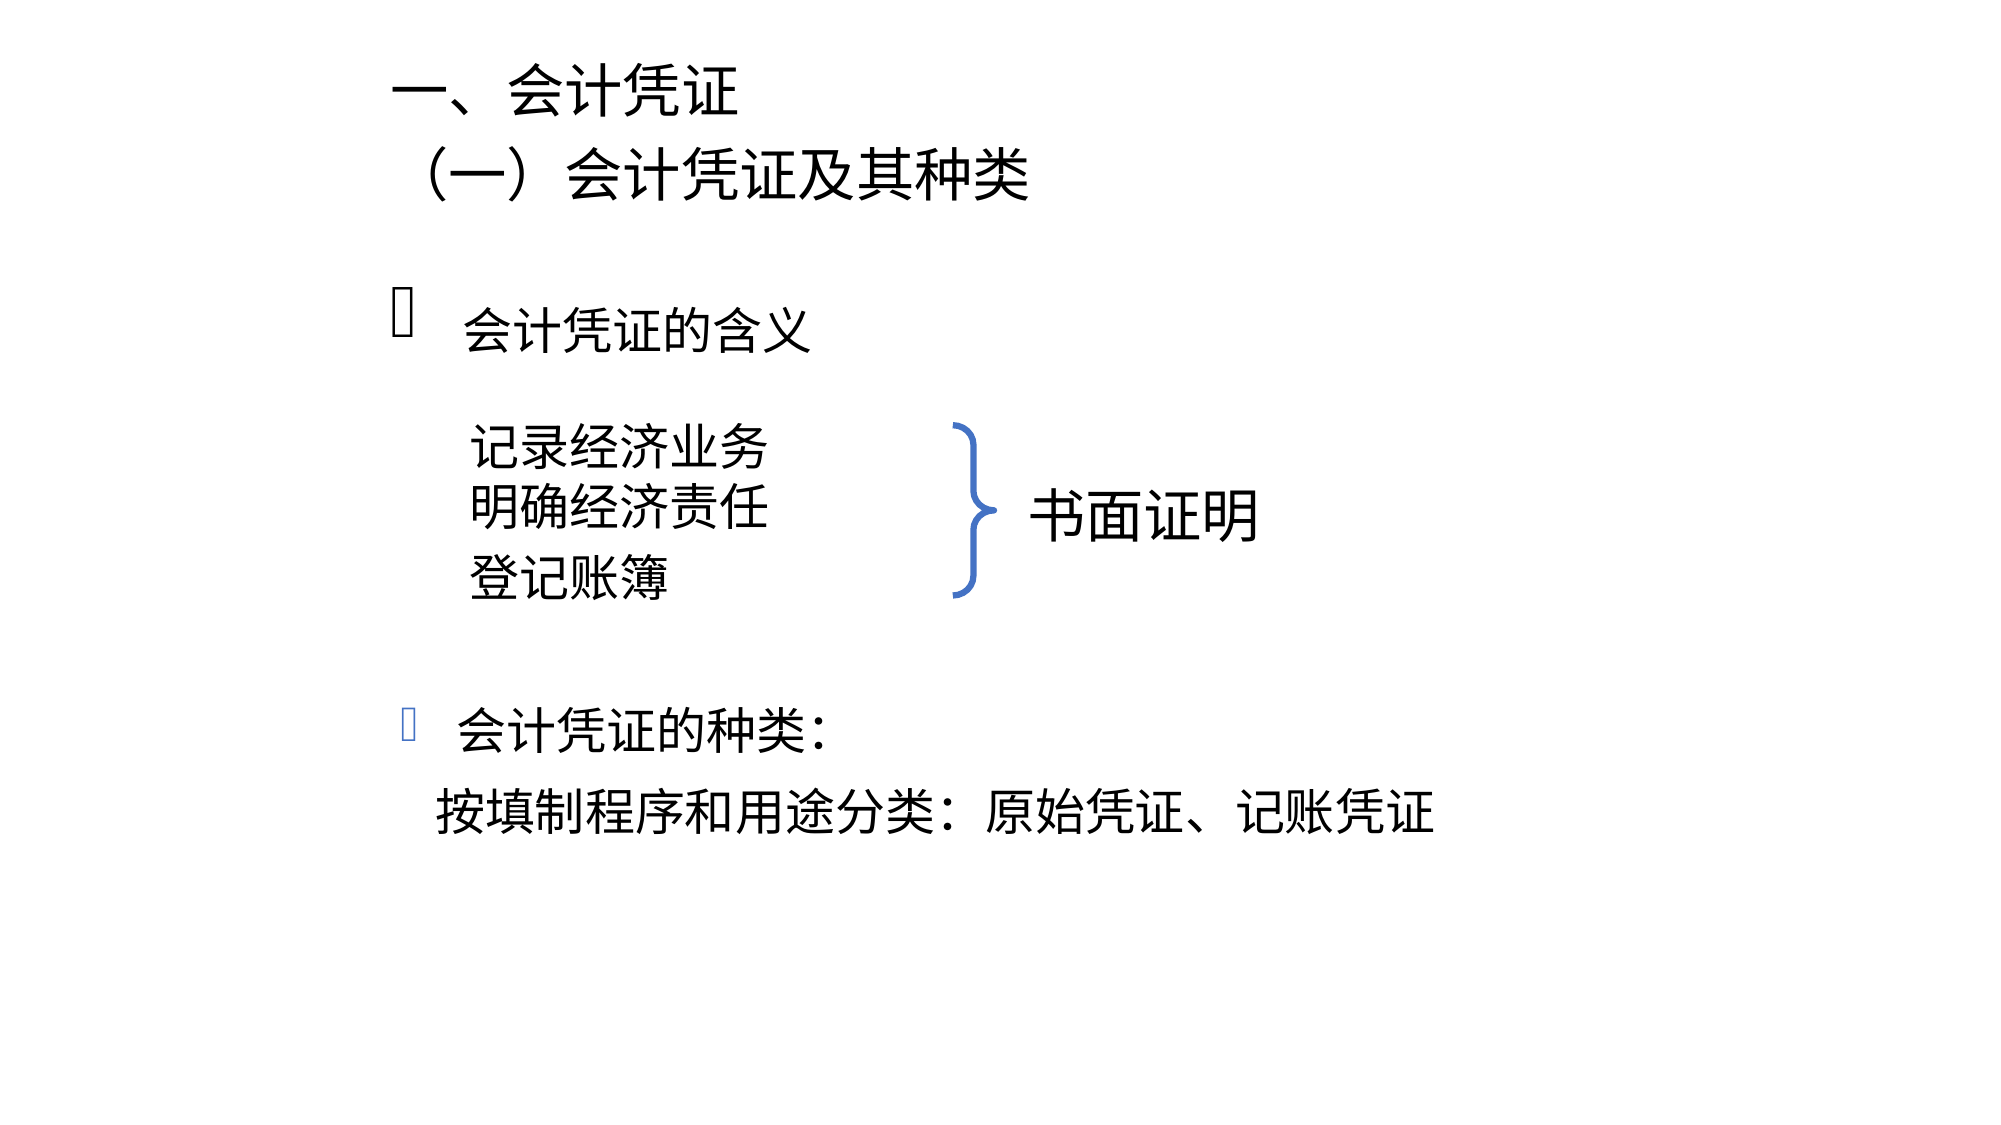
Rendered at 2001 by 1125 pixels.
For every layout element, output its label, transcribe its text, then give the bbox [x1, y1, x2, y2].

text_box 书面证明 [1012, 471, 1363, 557]
text_box [952, 425, 995, 596]
list 一、会计凭证 （一）会计凭证及其种类 会计凭证的含义 记录经济业务 明确经济责任 登记账簿 [375, 54, 1650, 669]
text_box 会计凭证的种类： 按填制程序和用途分类：原始凭证、记账凭证 [385, 692, 1615, 1024]
